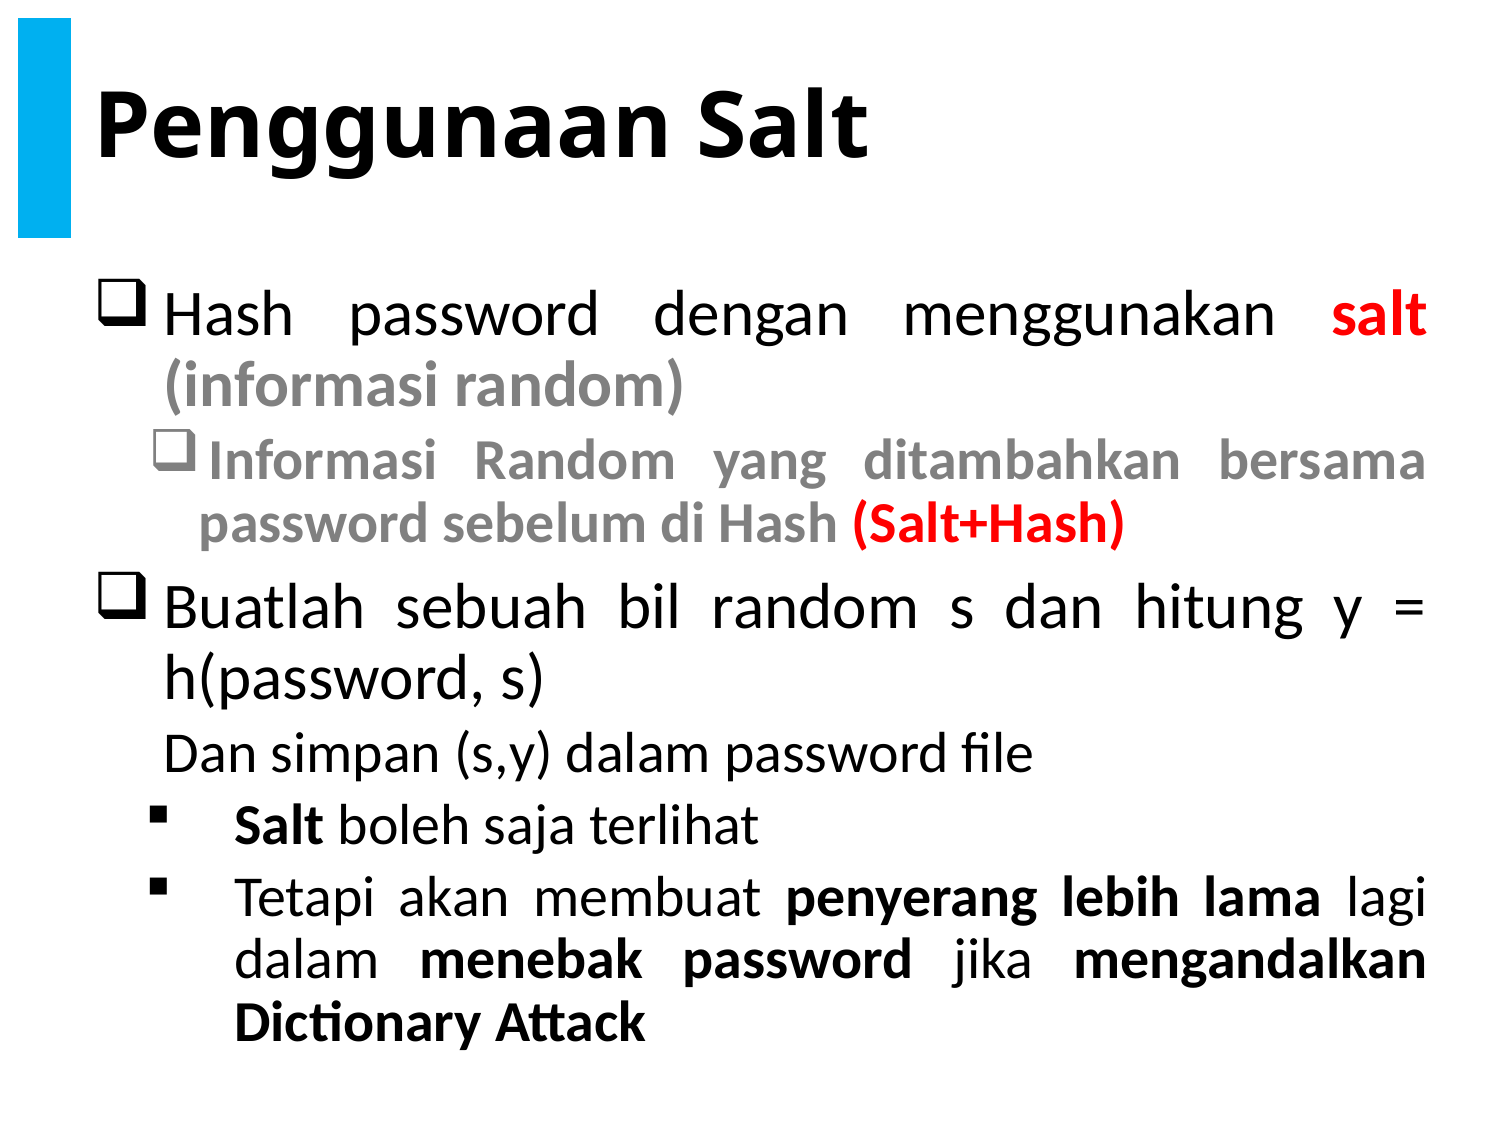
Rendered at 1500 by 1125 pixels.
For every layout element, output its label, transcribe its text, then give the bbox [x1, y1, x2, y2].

list Hash password dengan menggunakan salt (informasi random) Informasi Random yang ditambahkan bersama password sebelum di Hash (Salt+Hash) Buatlah sebuah bil random s dan hitung y = h(password, s) Dan simpan (s,y) dalam password file Salt boleh saja terlihat Tetapi akan membuat penyerang lebih lama lagi dalam menebak password jika mengandalkan Dictionary Attack [78, 272, 1443, 1070]
title Penggunaan Salt [78, 19, 1443, 237]
